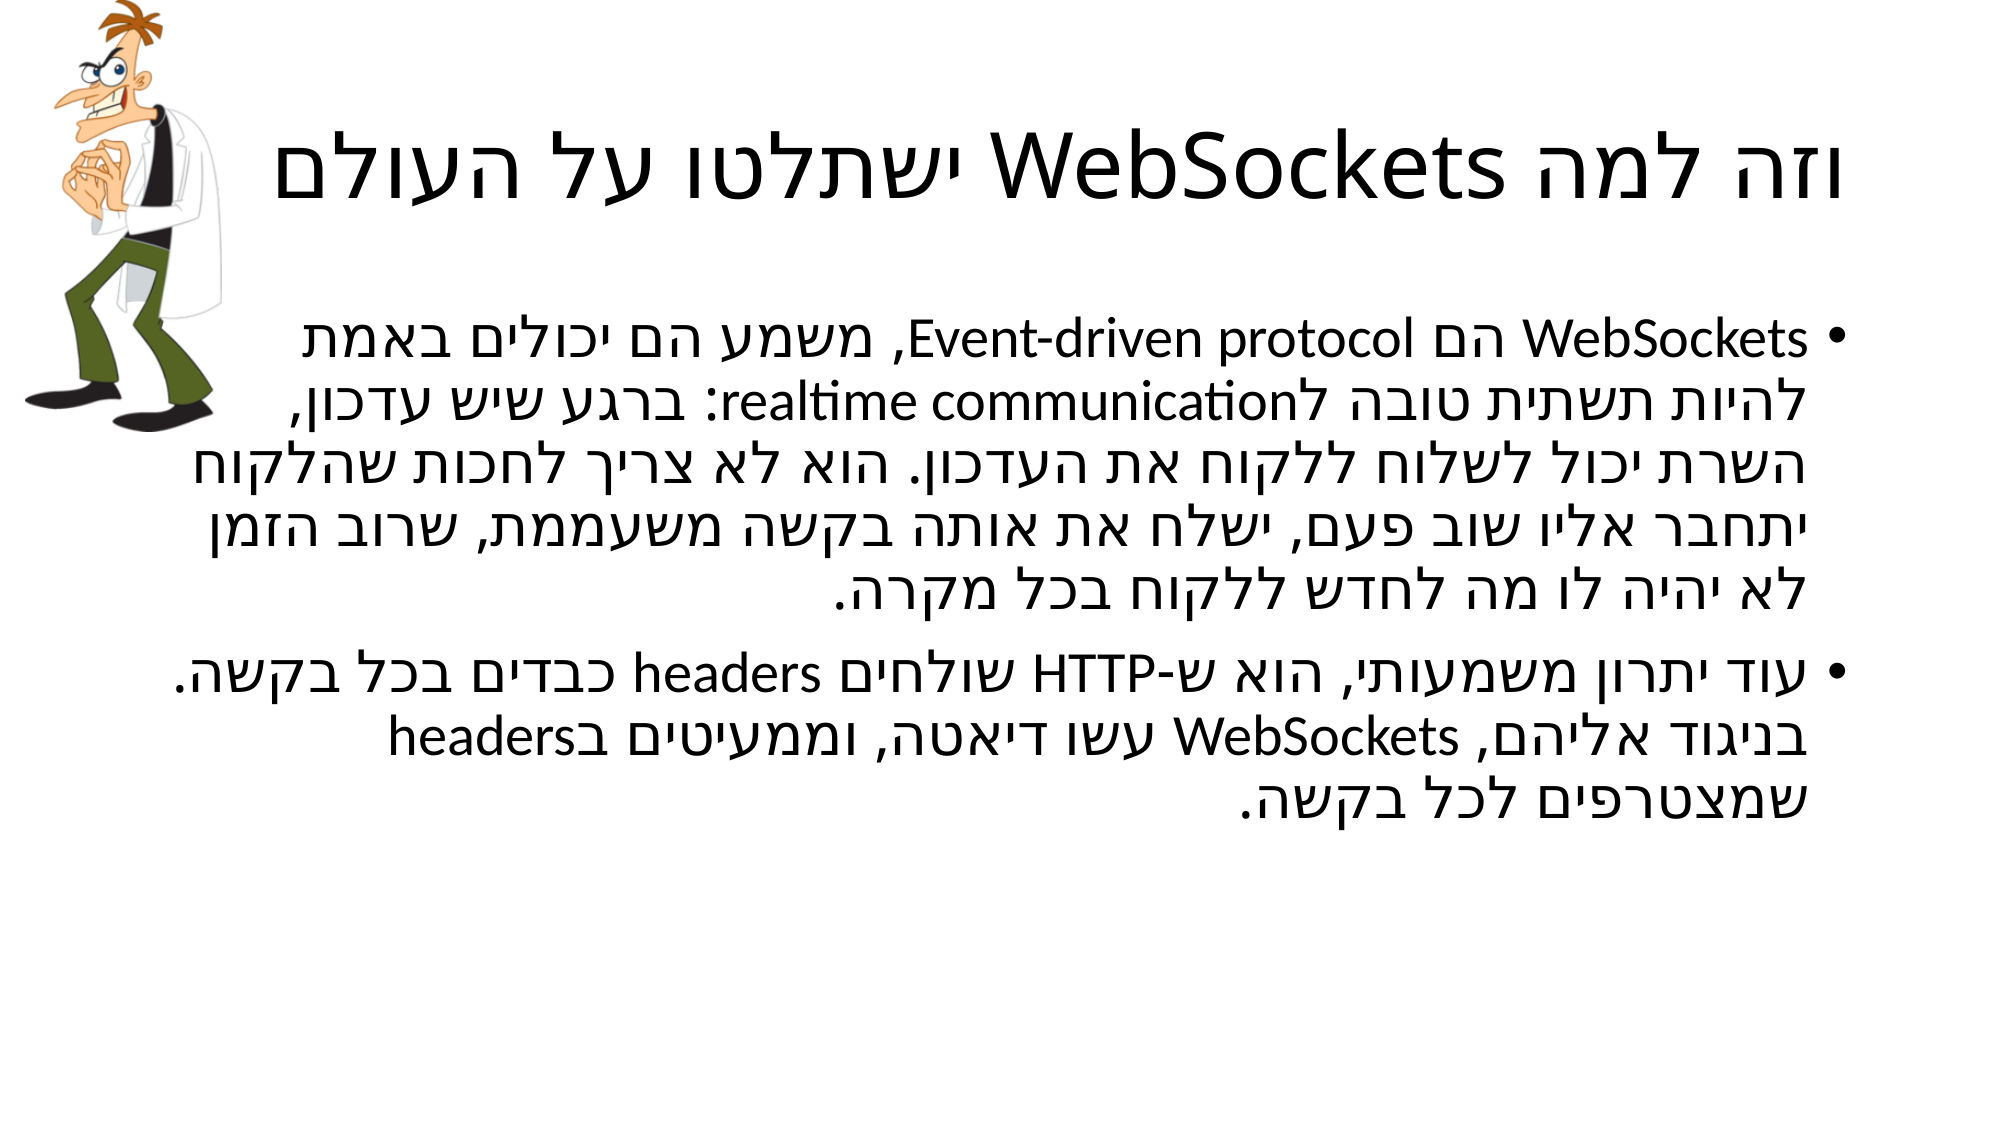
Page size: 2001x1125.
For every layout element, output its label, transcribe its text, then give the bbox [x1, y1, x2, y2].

picture [25, 0, 222, 432]
title וזה למה WebSockets ישתלטו על העולם [222, 59, 1863, 278]
list WebSockets הם Event-driven protocol, משמע הם יכולים באמת להיות תשתית טובה לrealtime communication: ברגע שיש עדכון, השרת יכול לשלוח ללקוח את העדכון. הוא לא צריך לחכות שהלקוח יתחבר אליו שוב פעם, ישלח את אותה בקשה משעממת, שרוב הזמן לא יהיה לו מה לחדש ללקוח בכל מקרה. עוד יתרון משמעותי, הוא ש-HTTP שולחים headers כבדים בכל בקשה. בניגוד אליהם, WebSockets עשו דיאטה, וממעיטים בheaders שמצטרפים לכל בקשה. [137, 299, 1863, 1014]
